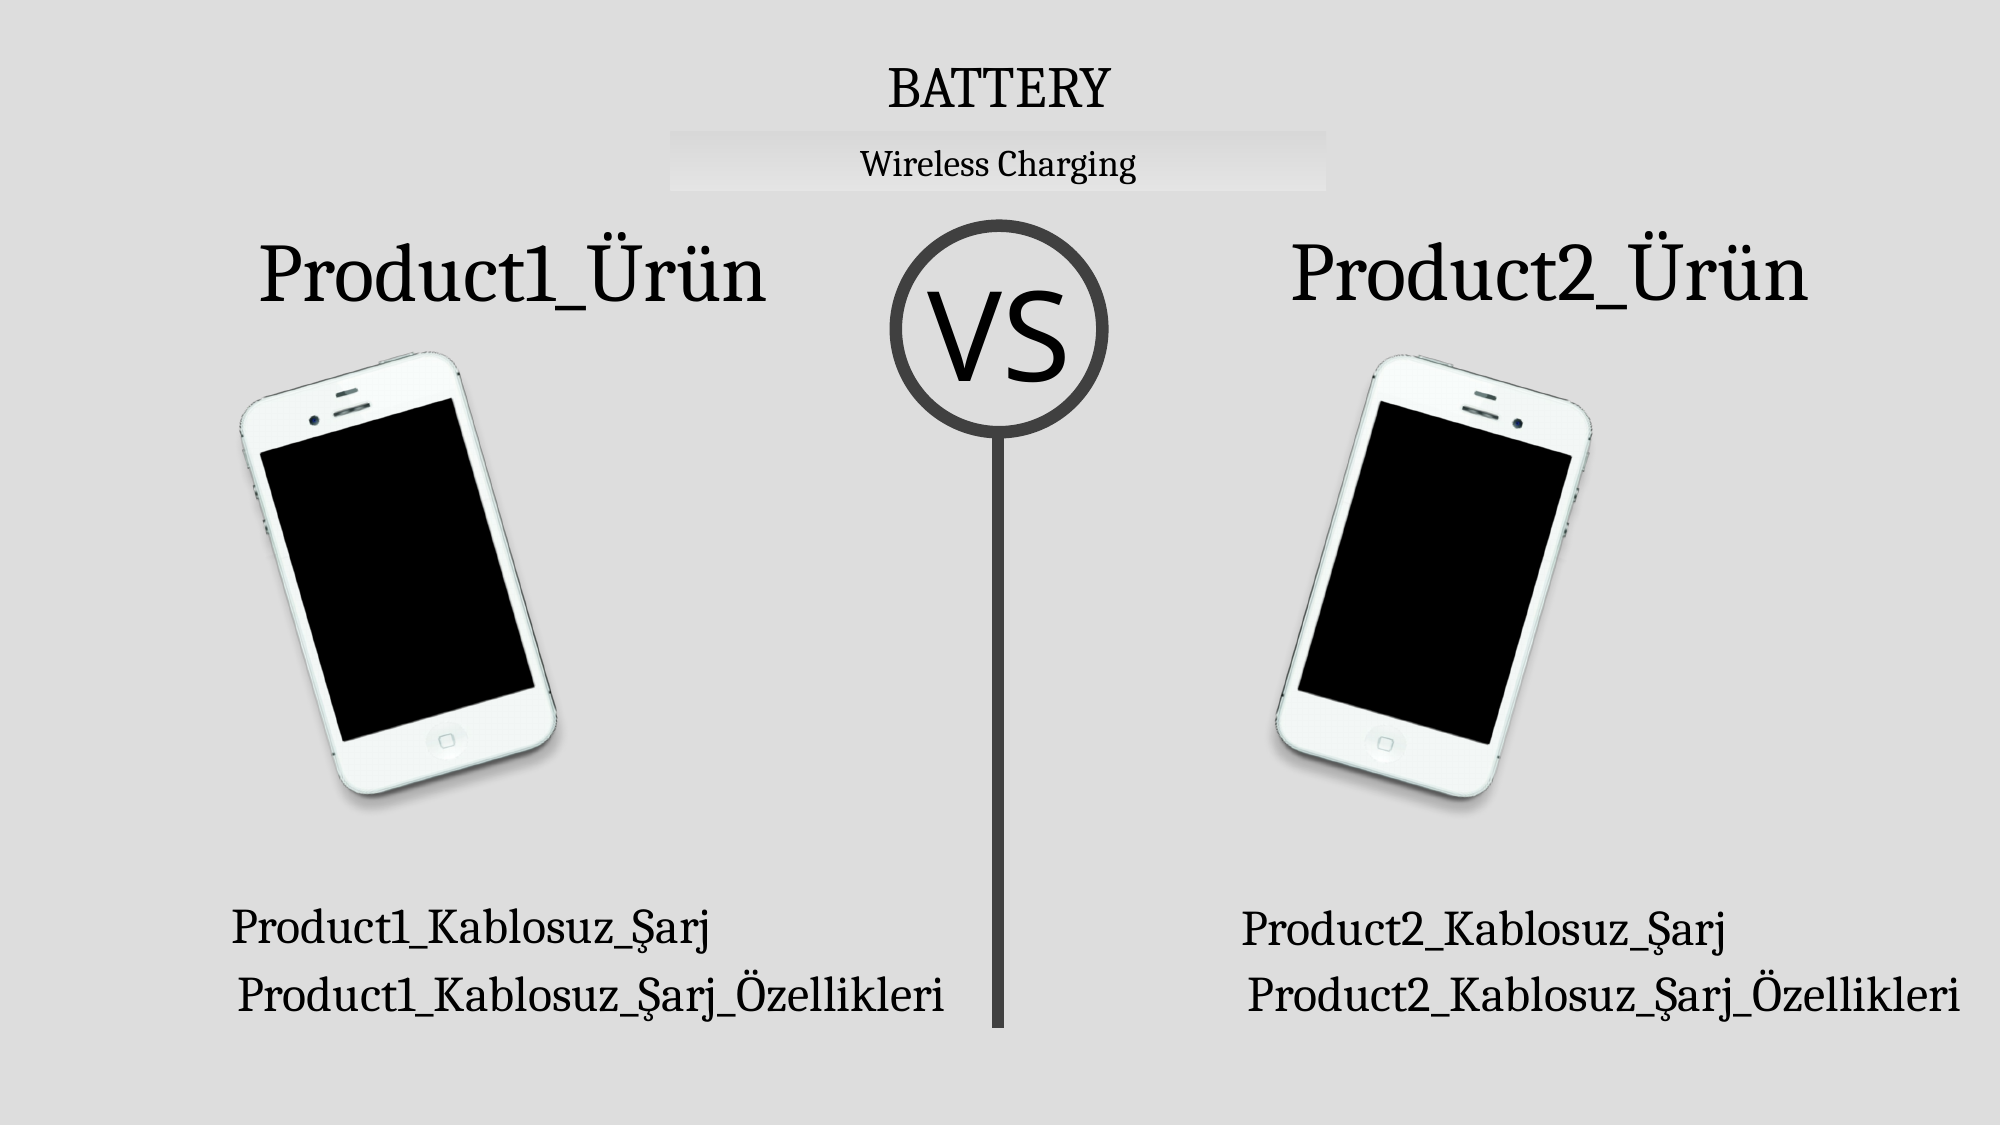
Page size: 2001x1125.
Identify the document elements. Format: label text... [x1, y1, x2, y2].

text_box Product2_Kablosuz_Şarj [1226, 887, 1743, 963]
text_box Wireless Charging [670, 131, 1327, 191]
picture [201, 326, 603, 845]
text_box Product2_Kablosuz_Şarj_Özellikleri [1232, 954, 1977, 1029]
picture [1229, 325, 1630, 848]
text_box Product1_Kablosuz_Şarj_Özellikleri [222, 954, 961, 1029]
text_box Product1_Ürün [243, 210, 784, 326]
text_box BATTERY [672, 41, 1328, 127]
text_box Product2_Ürün [1275, 209, 1825, 325]
text_box Product1_Kablosuz_Şarj [216, 885, 727, 961]
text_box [895, 225, 1103, 829]
